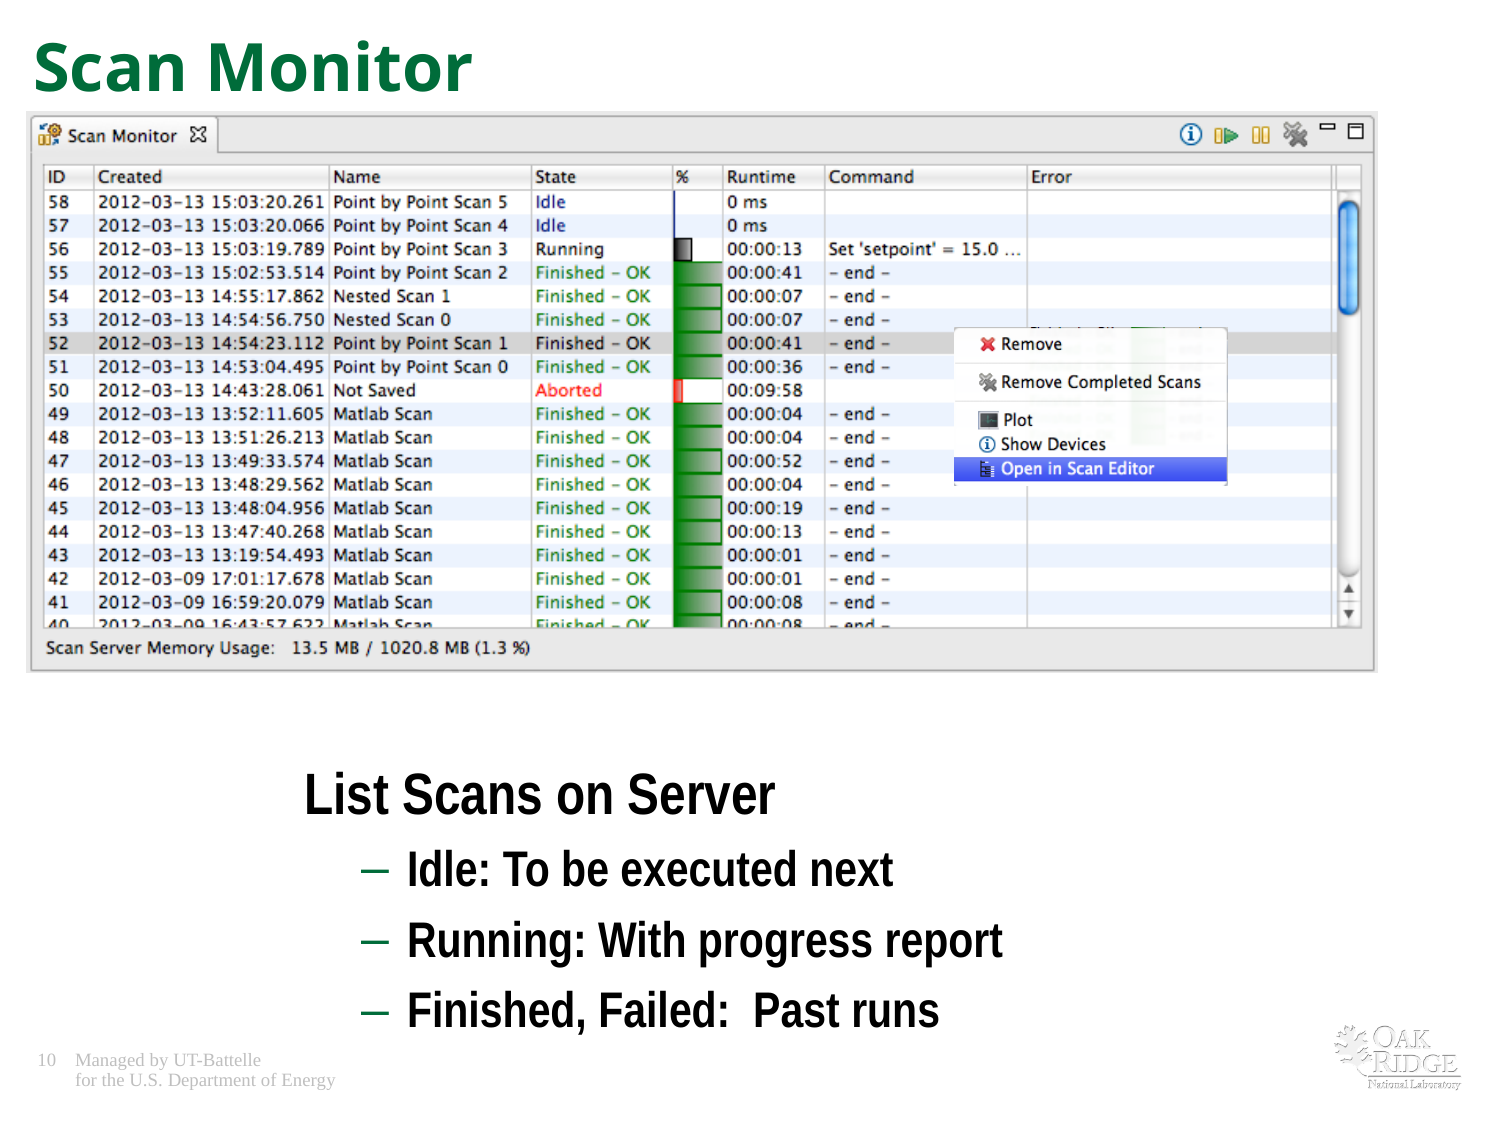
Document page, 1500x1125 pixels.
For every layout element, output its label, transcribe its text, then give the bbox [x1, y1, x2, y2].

picture [26, 111, 1378, 674]
list List Scans on Server Idle: To be executed next Running: With progress report Finished, Failed: Past runs [289, 756, 1346, 1051]
picture [1325, 1019, 1472, 1095]
title Scan Monitor [17, 28, 1369, 114]
